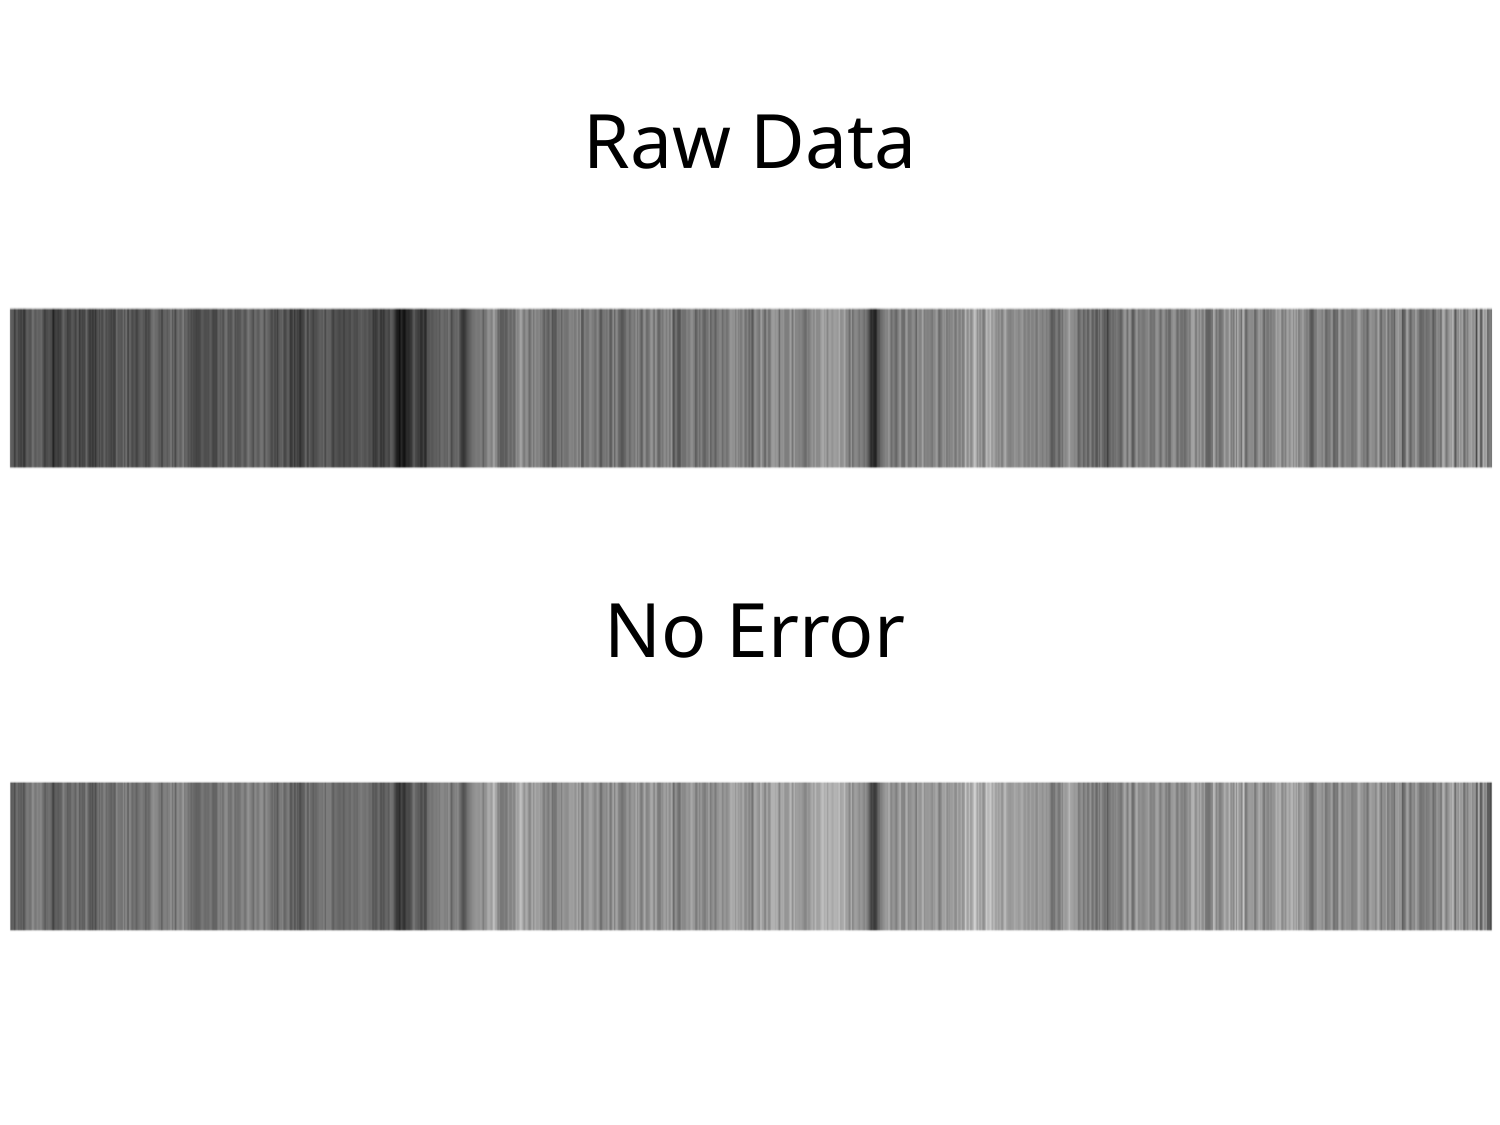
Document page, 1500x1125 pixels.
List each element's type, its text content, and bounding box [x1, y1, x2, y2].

title Raw Data [75, 45, 1425, 233]
picture [0, 762, 1500, 951]
picture [0, 287, 1500, 488]
text_box No Error [589, 574, 921, 680]
